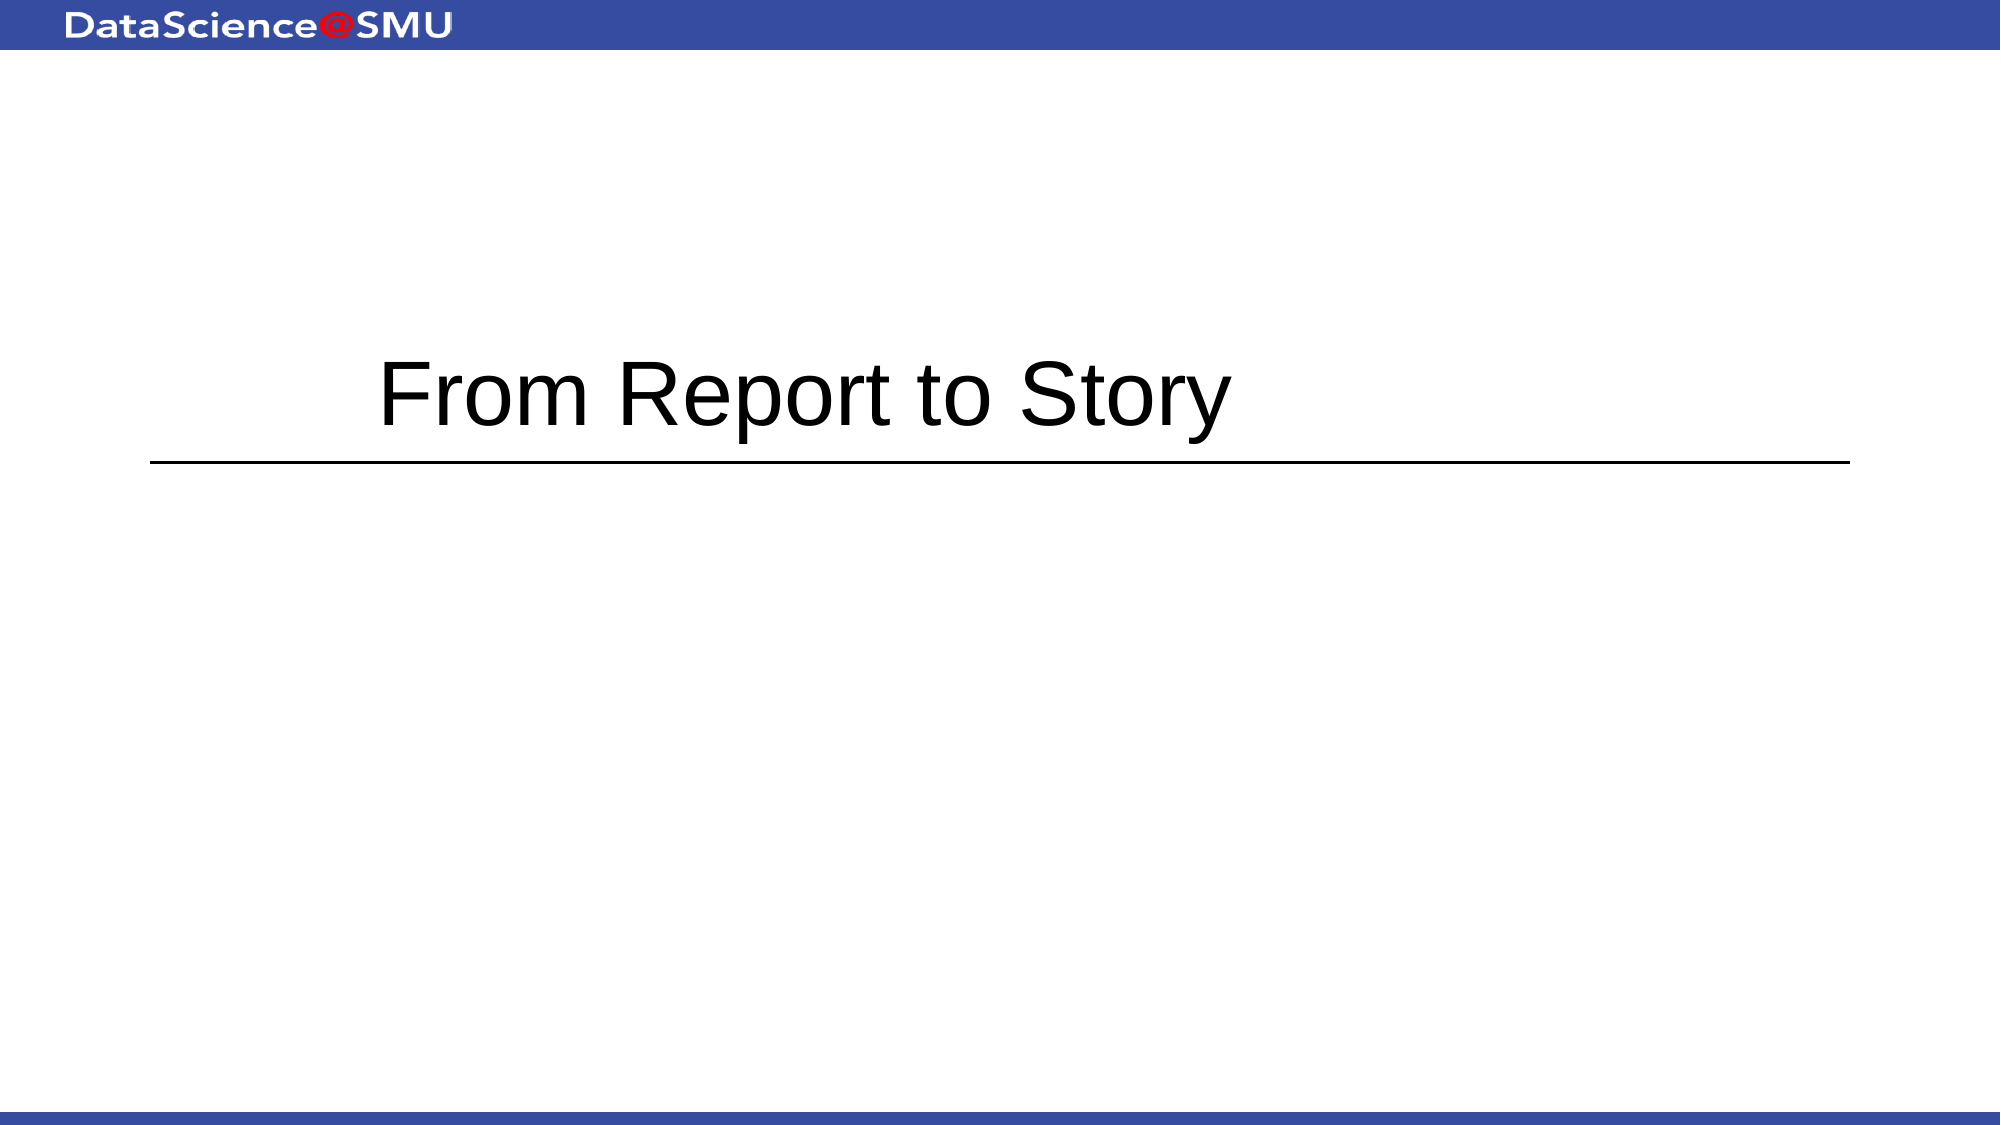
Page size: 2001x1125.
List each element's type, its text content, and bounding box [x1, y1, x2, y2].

picture [66, 11, 452, 38]
title From Report to Story [362, 314, 1638, 463]
